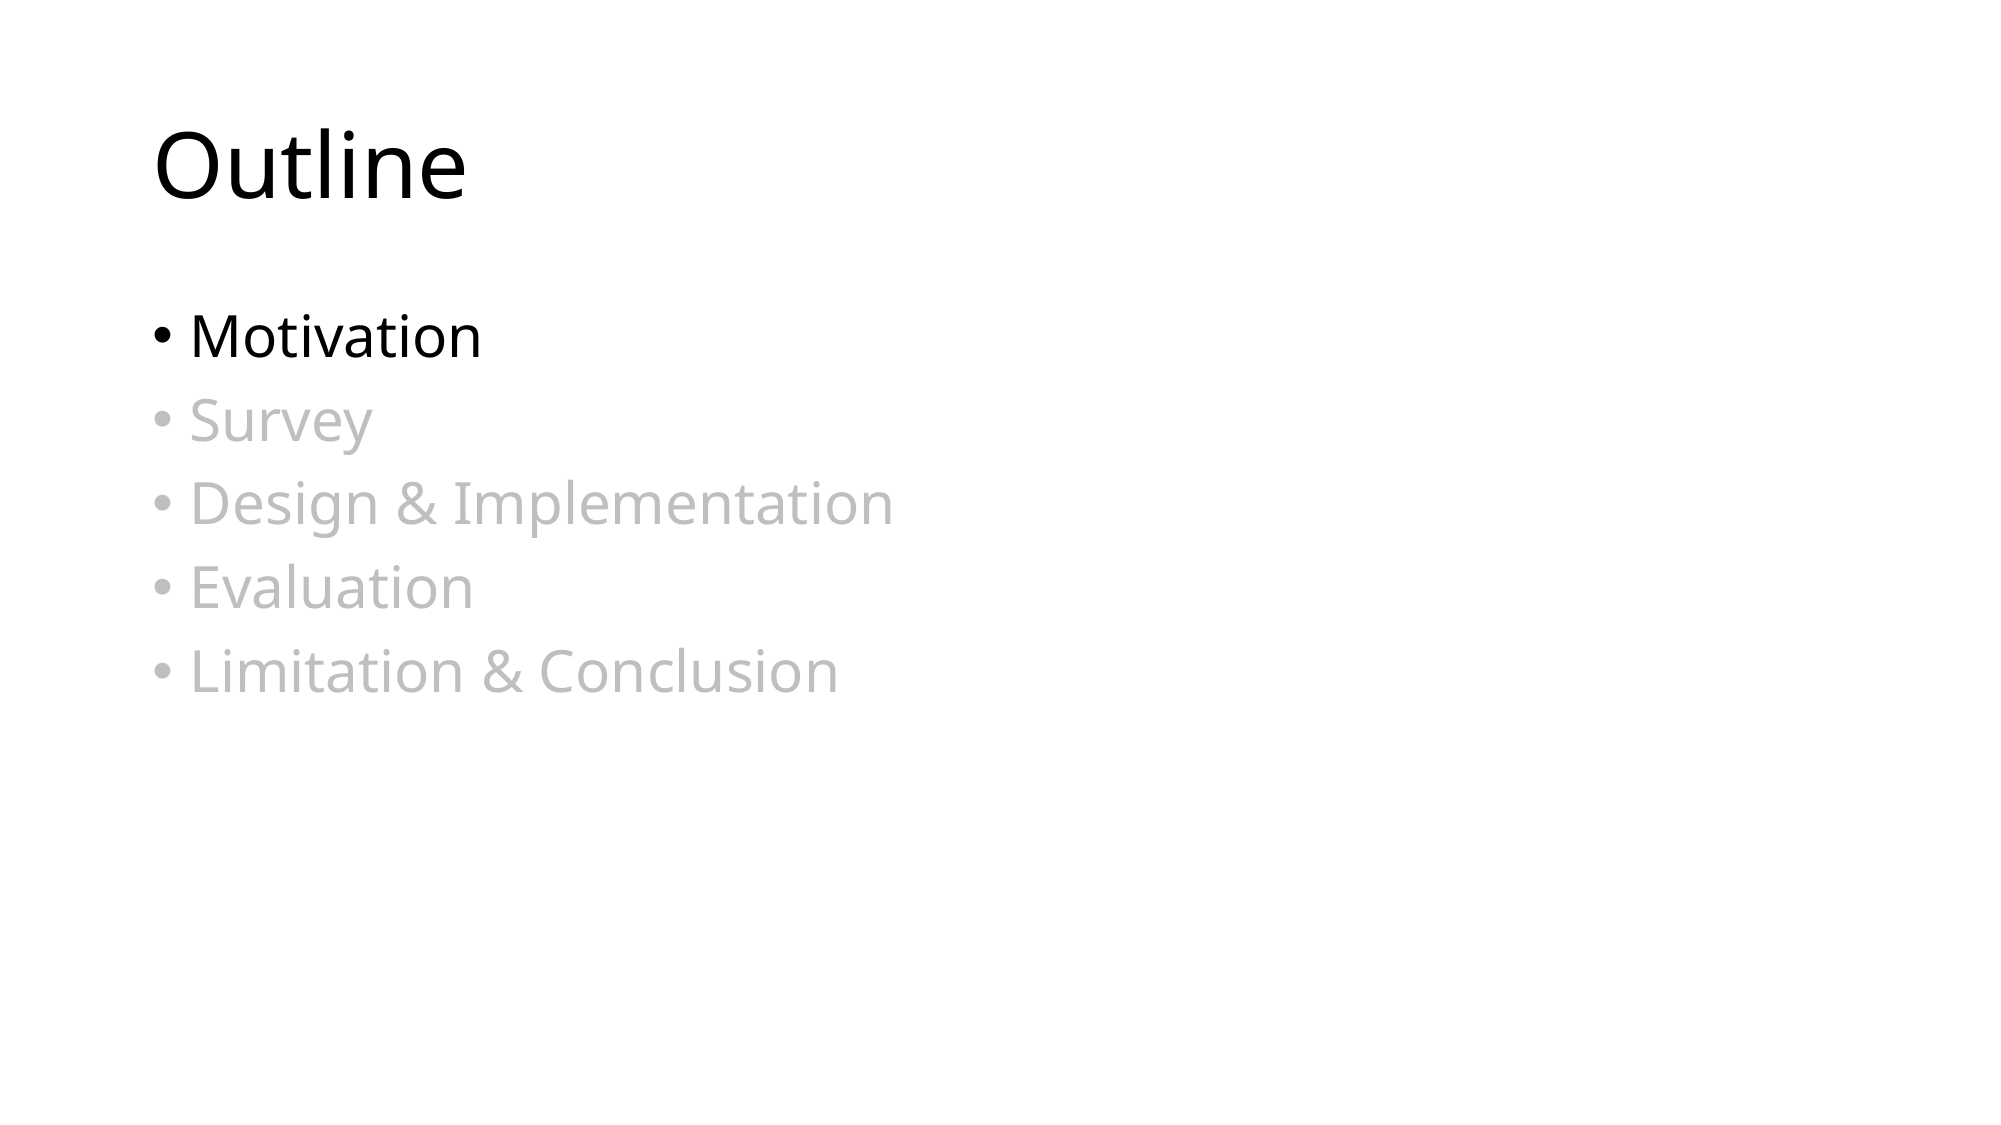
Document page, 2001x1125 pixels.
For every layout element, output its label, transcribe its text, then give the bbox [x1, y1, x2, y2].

list Motivation Survey Design & Implementation Evaluation Limitation & Conclusion [137, 299, 1863, 1014]
title Outline [137, 59, 1863, 278]
